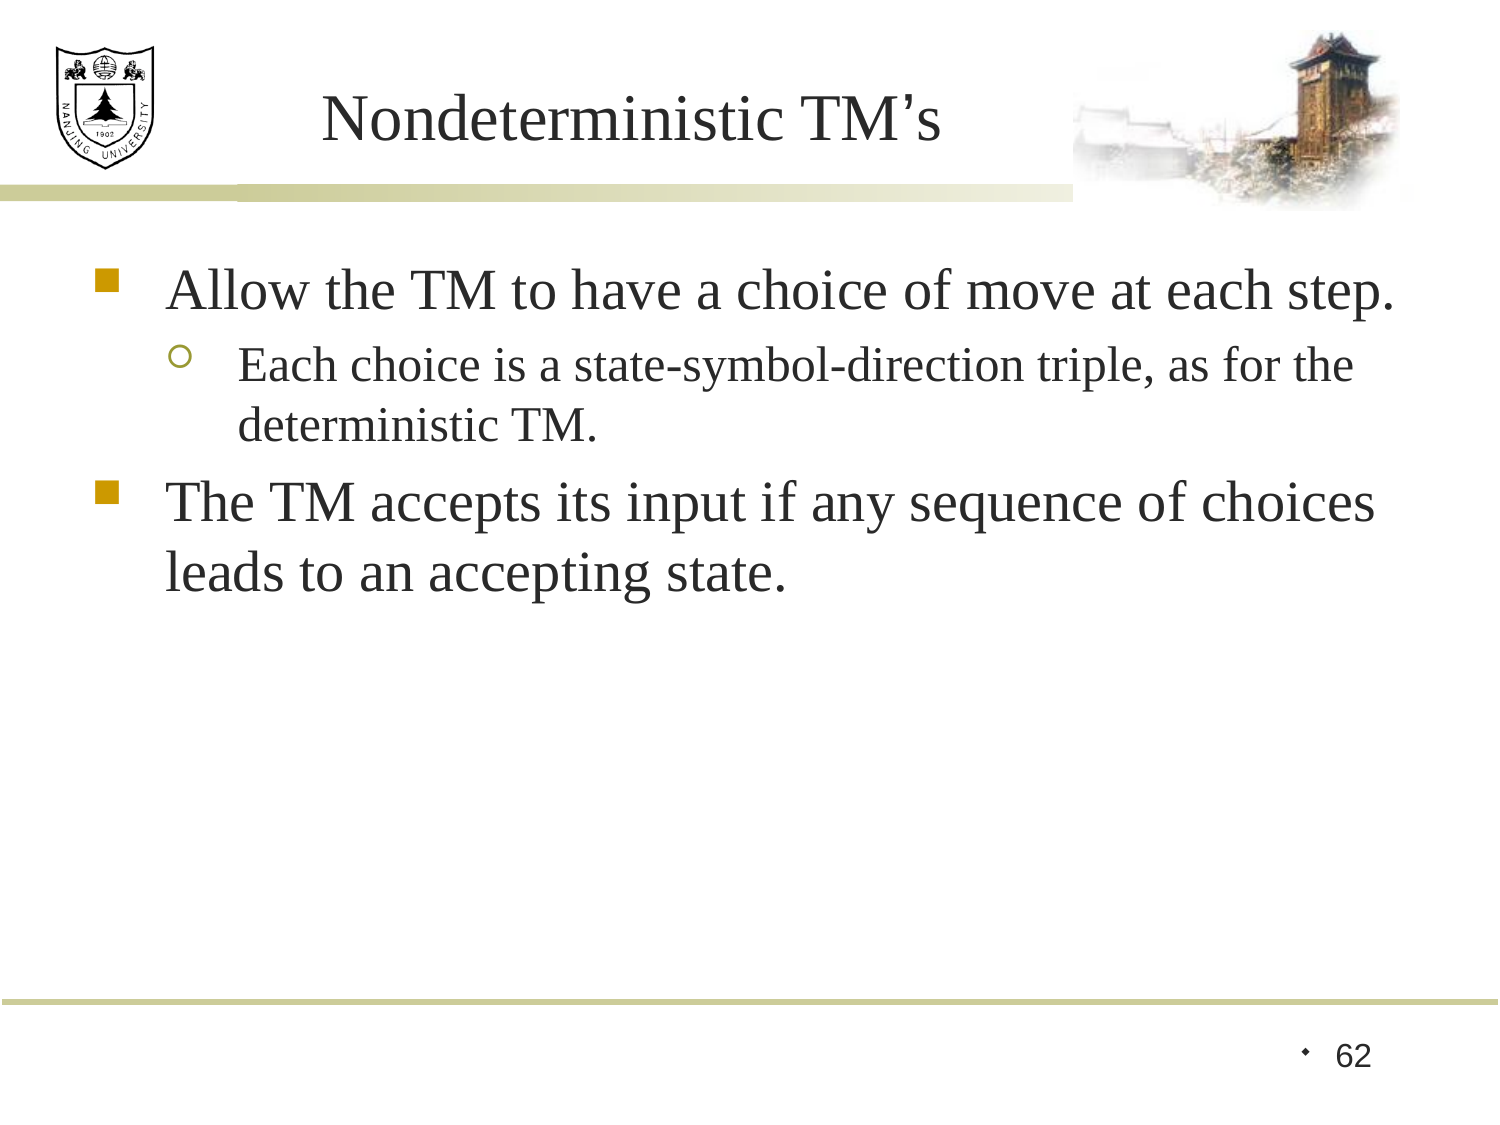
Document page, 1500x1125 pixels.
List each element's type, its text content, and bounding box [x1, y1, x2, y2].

picture [2, 999, 1498, 1005]
picture [50, 42, 160, 173]
list Allow the TM to have a choice of move at each step. Each choice is a state-symbol-direction triple, as for the deterministic TM. The TM accepts its input if any sequence of choices leads to an accepting state. [76, 243, 1413, 965]
title Nondeterministic TM’s [171, 66, 1093, 161]
picture [1073, 30, 1400, 211]
slide_number 62 [1234, 1030, 1388, 1107]
